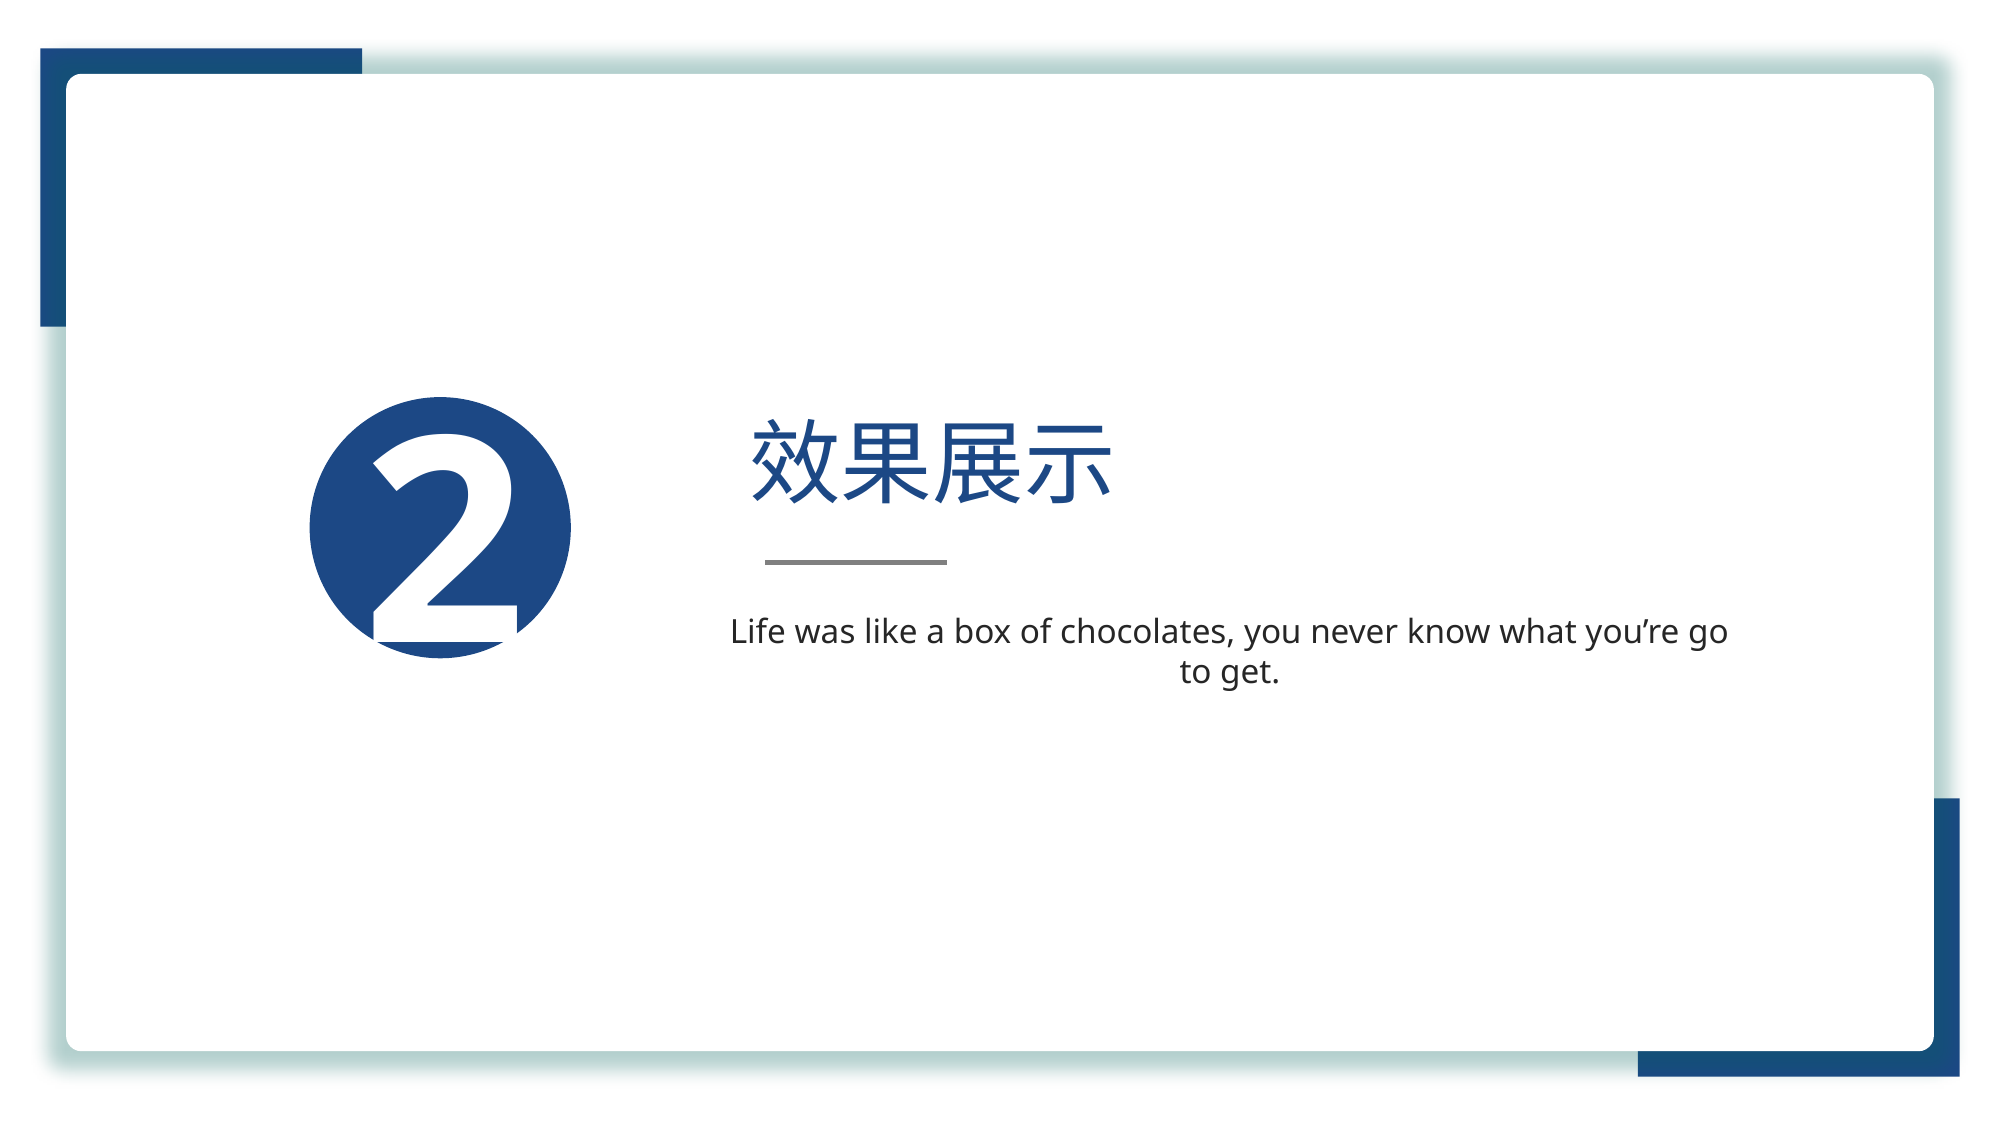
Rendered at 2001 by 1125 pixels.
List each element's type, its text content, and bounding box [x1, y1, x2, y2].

text_box 2 [308, 396, 572, 660]
text_box Life was like a box of chocolates, you never know what you’re go to get. [713, 602, 1747, 698]
text_box 效果展示 [734, 397, 1680, 522]
text_box [65, 72, 1935, 1053]
text_box [1949, 1067, 1961, 1078]
text_box [39, 47, 56, 64]
